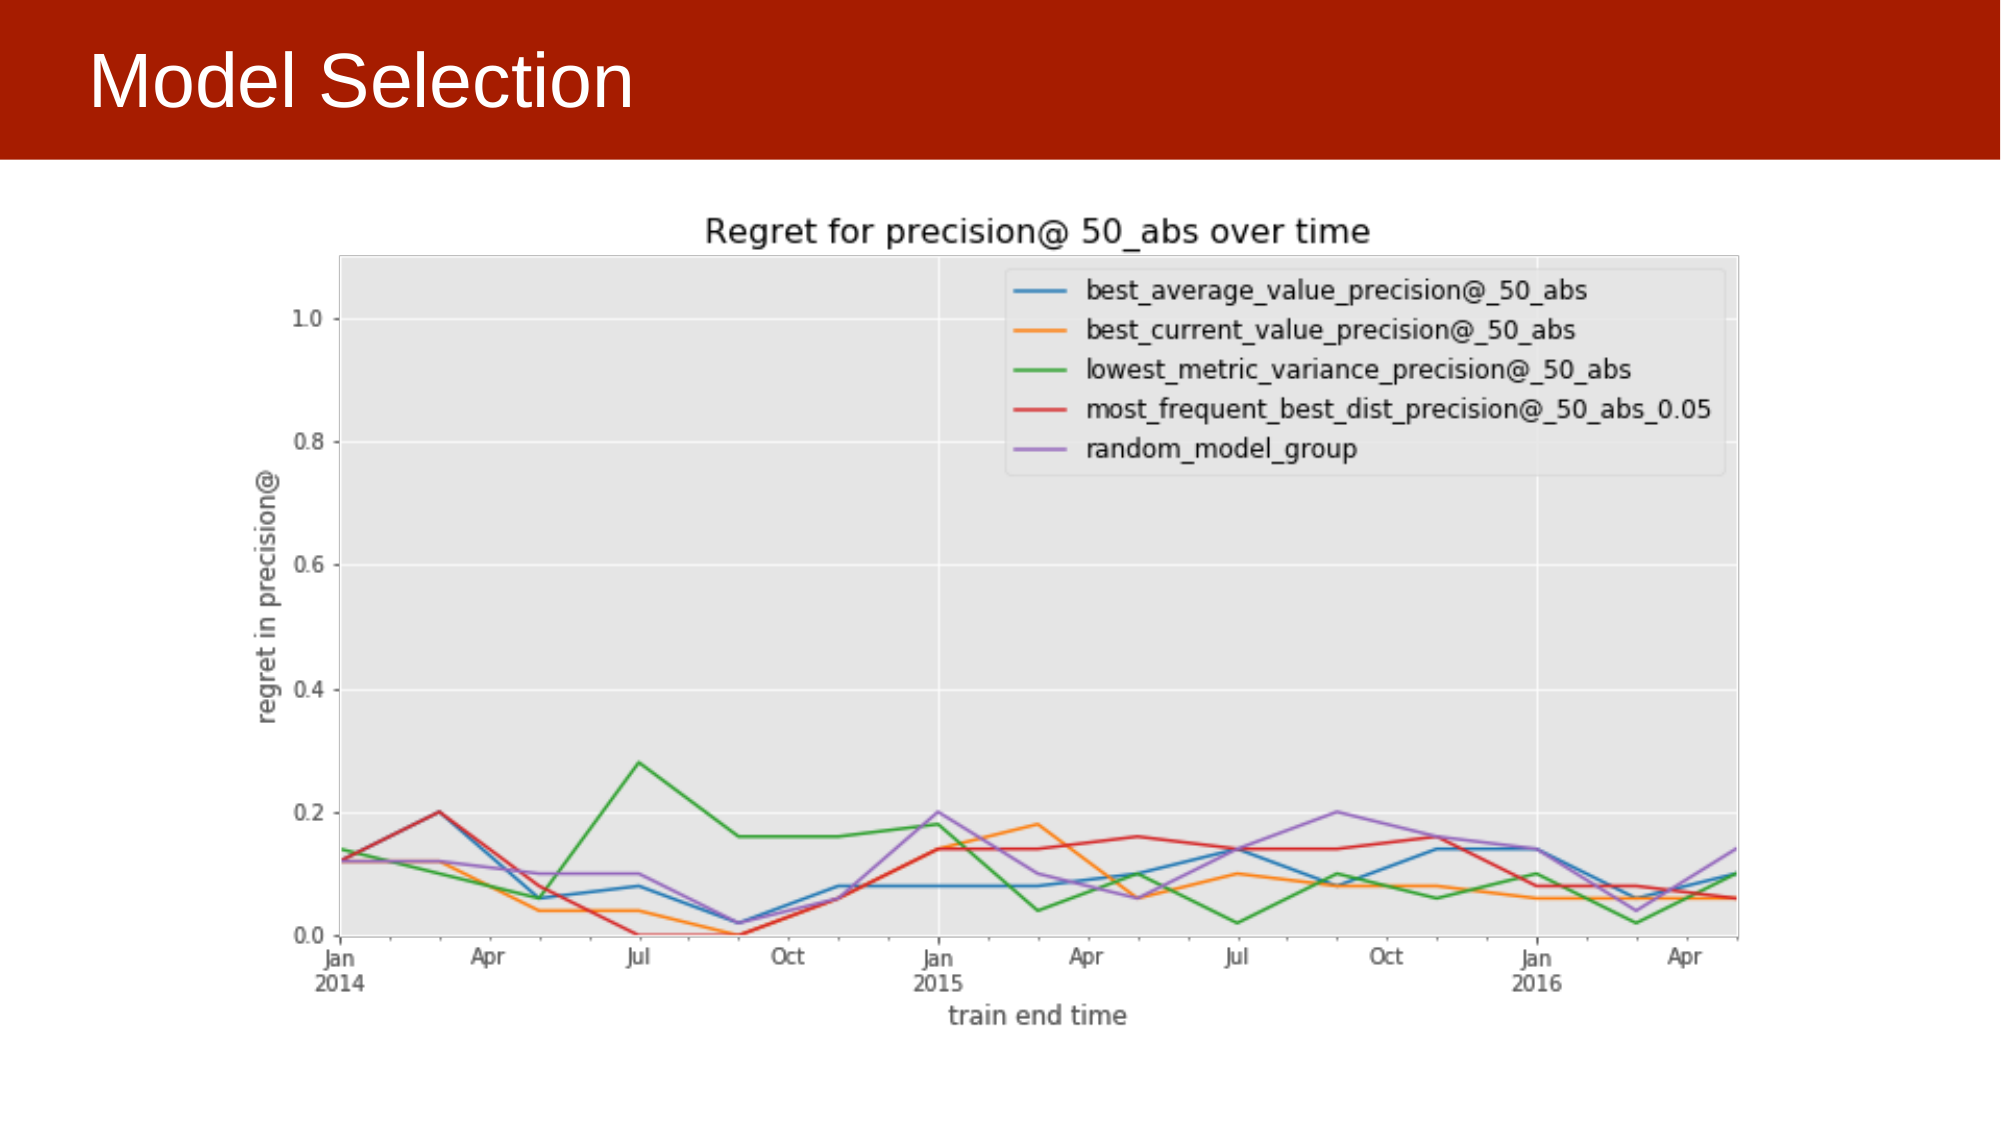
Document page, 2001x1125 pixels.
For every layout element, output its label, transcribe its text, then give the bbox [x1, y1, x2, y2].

title Model Selection [68, 14, 1932, 140]
picture [242, 203, 1758, 1046]
